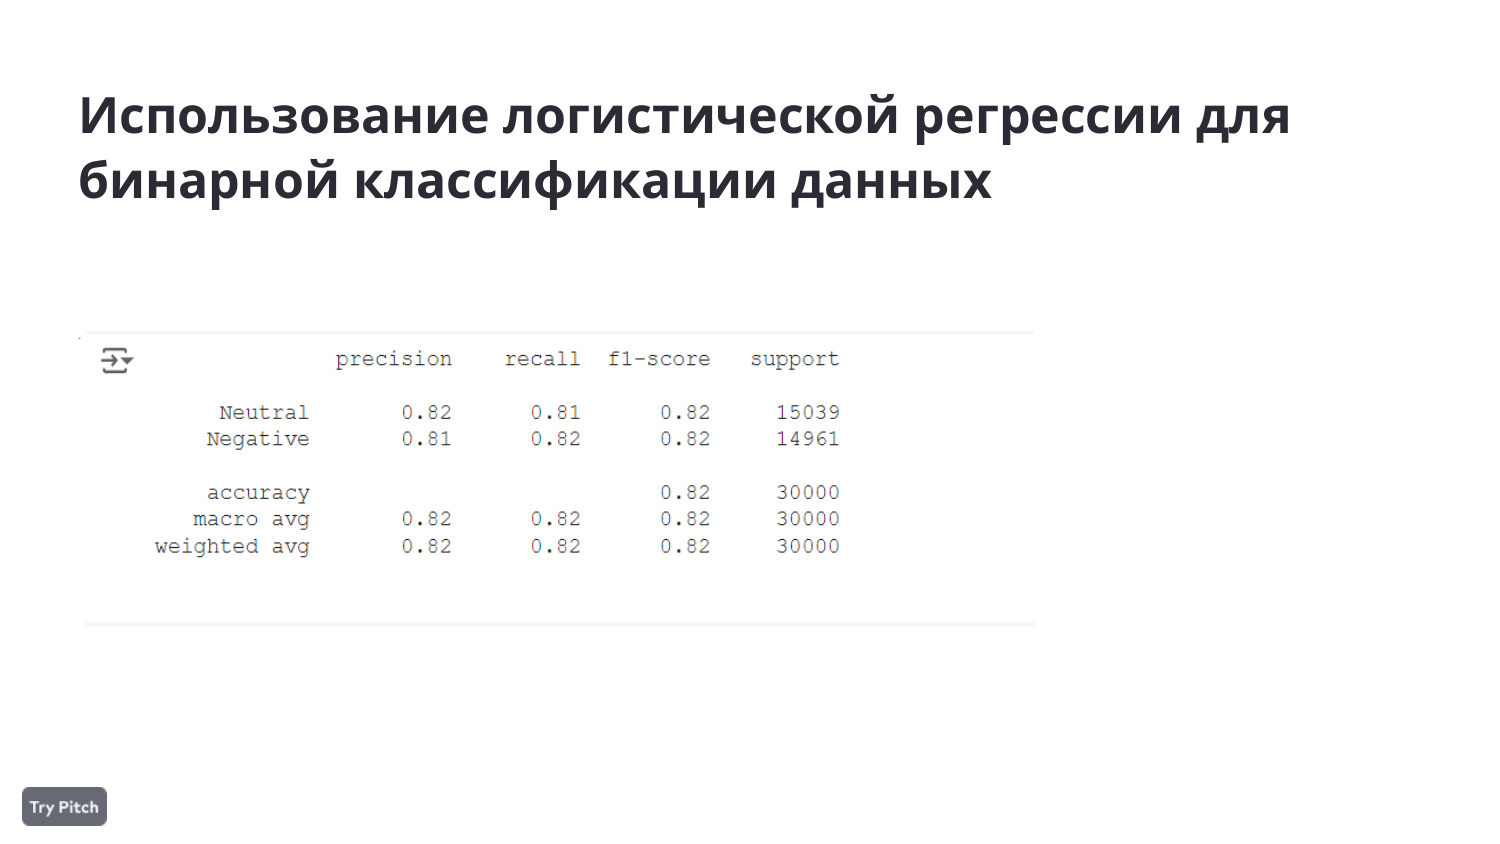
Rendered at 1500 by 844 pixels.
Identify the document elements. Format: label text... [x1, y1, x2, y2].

picture [78, 331, 1034, 627]
text_box Использование логистической регрессии для бинарной классификации данных [78, 78, 1422, 209]
picture [22, 787, 107, 826]
